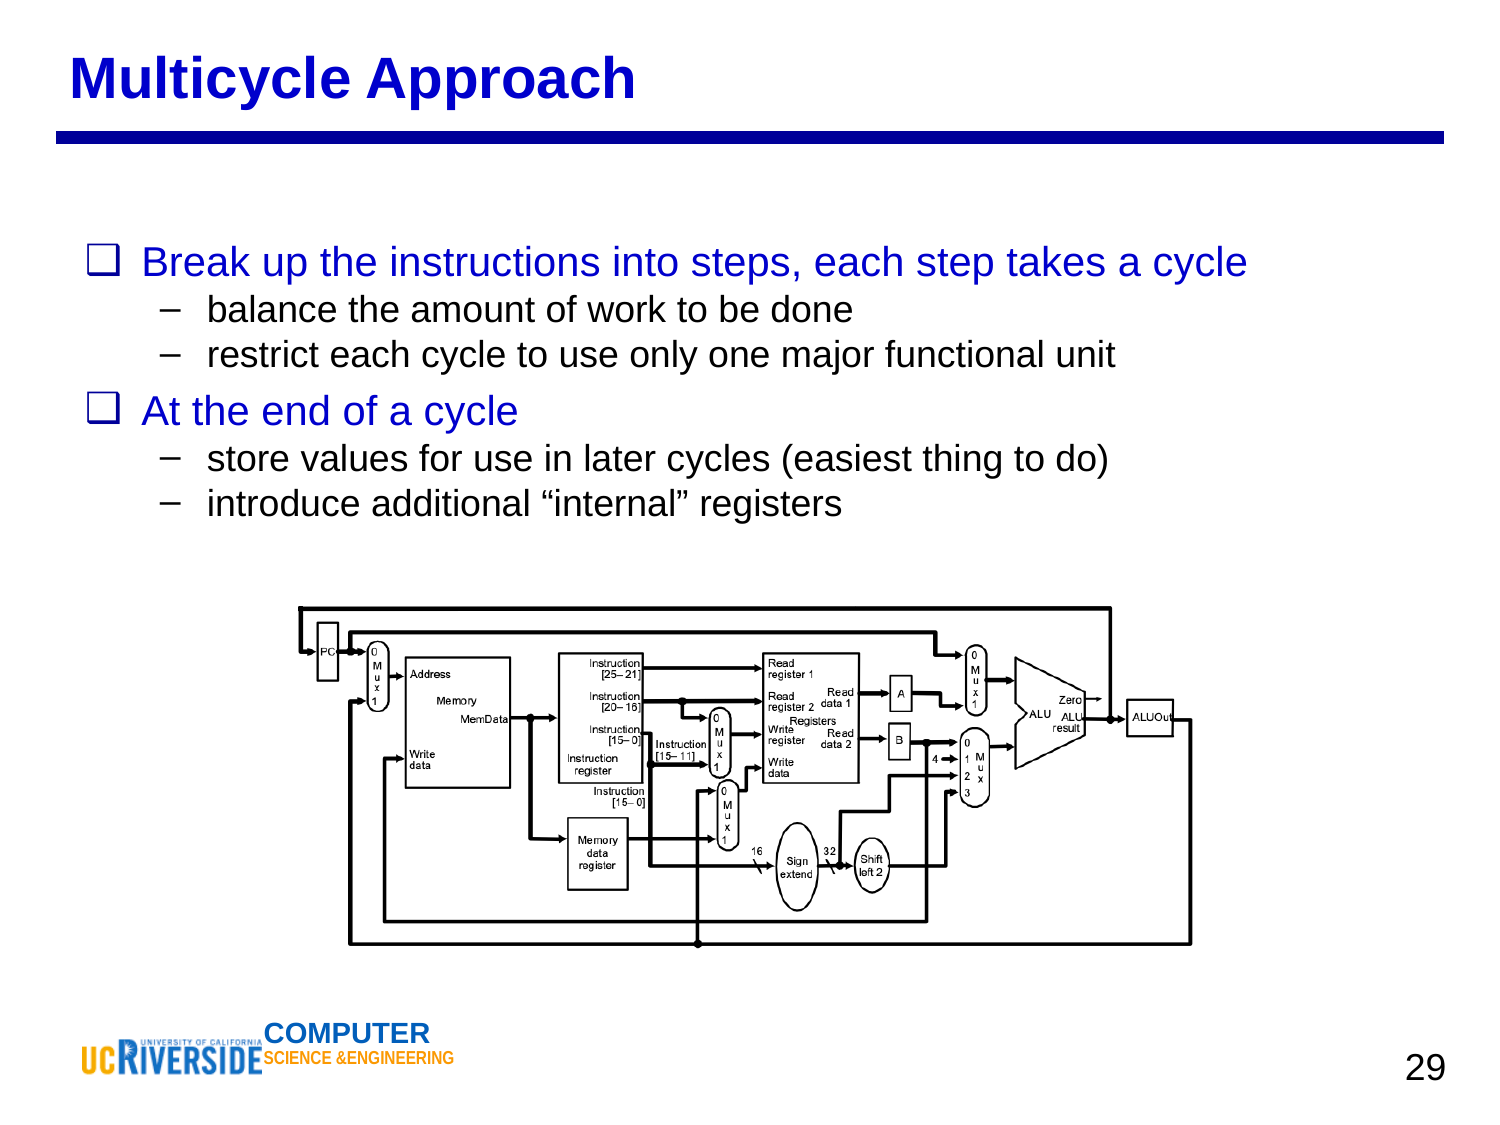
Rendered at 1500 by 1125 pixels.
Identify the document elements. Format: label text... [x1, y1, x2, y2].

title Multicycle Approach [62, 24, 1313, 125]
list Break up the instructions into steps, each step takes a cycle balance the amount of work to be done restrict each cycle to use only one major functional unit At the end of a cycle store values for use in later cycles (easiest thing to do) introduce additional “internal” registers [77, 227, 1373, 973]
slide_number ‹#› [1397, 1035, 1457, 1125]
picture [82, 1025, 262, 1089]
picture [298, 605, 1196, 951]
